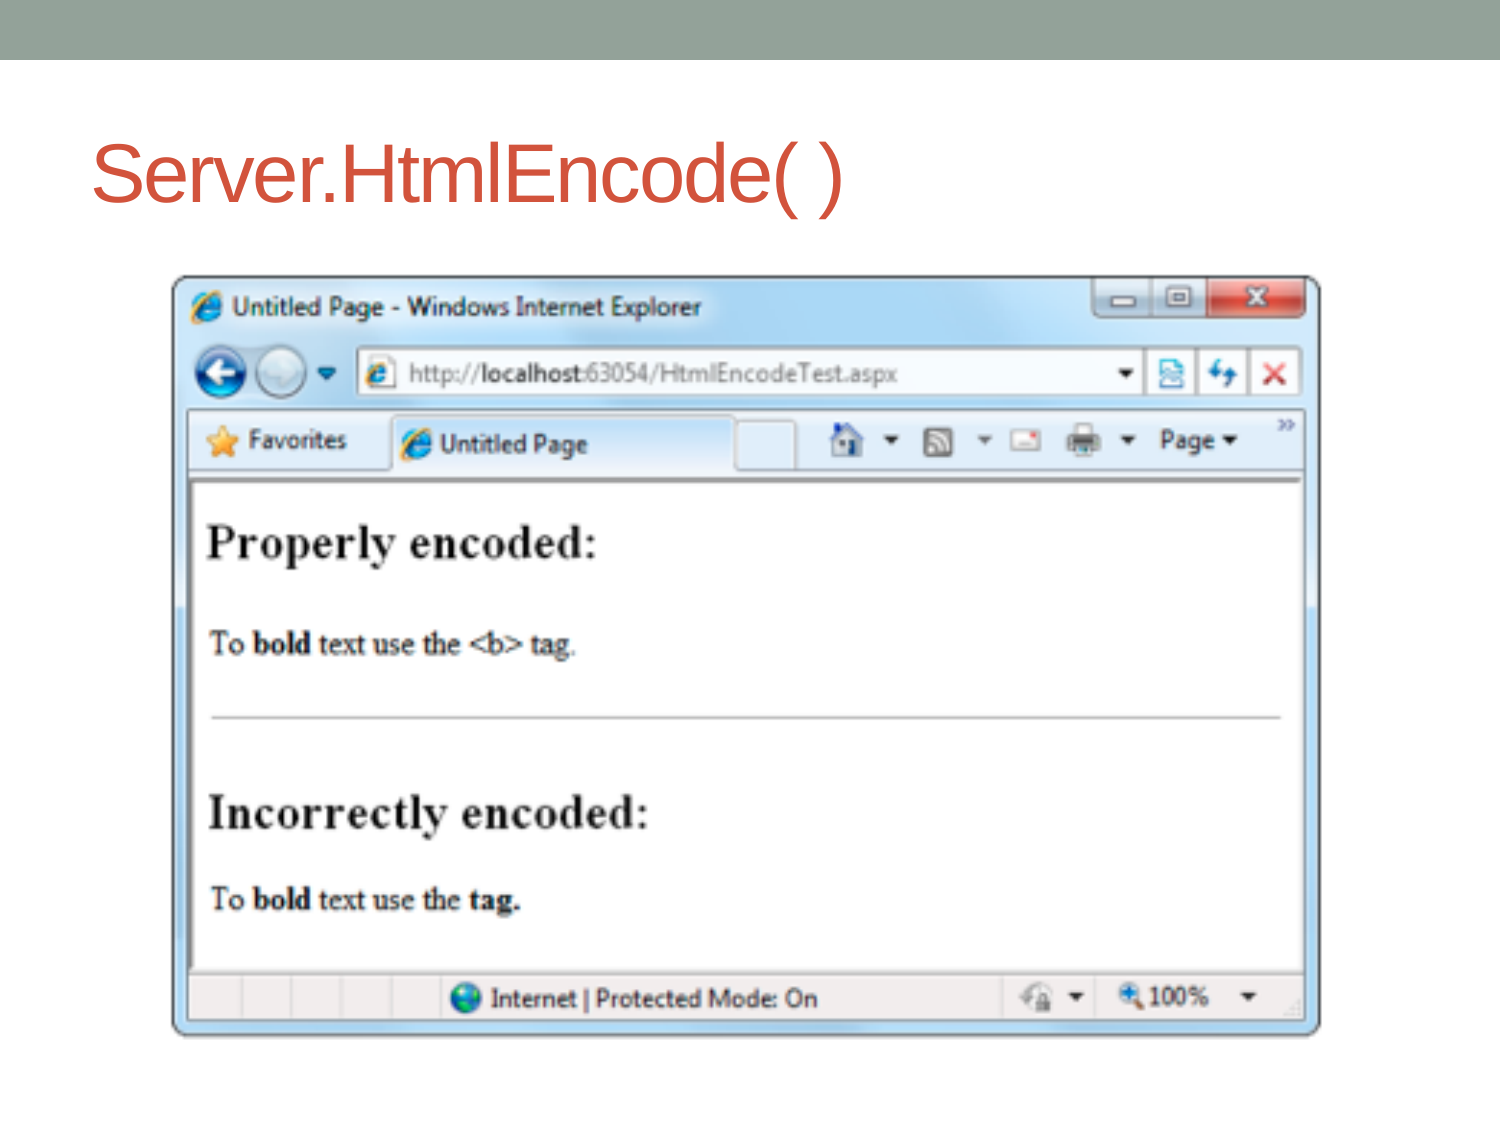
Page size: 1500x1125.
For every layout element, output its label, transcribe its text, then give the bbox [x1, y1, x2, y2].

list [74, 262, 1426, 1063]
title Server.HtmlEncode( ) [75, 87, 1425, 250]
